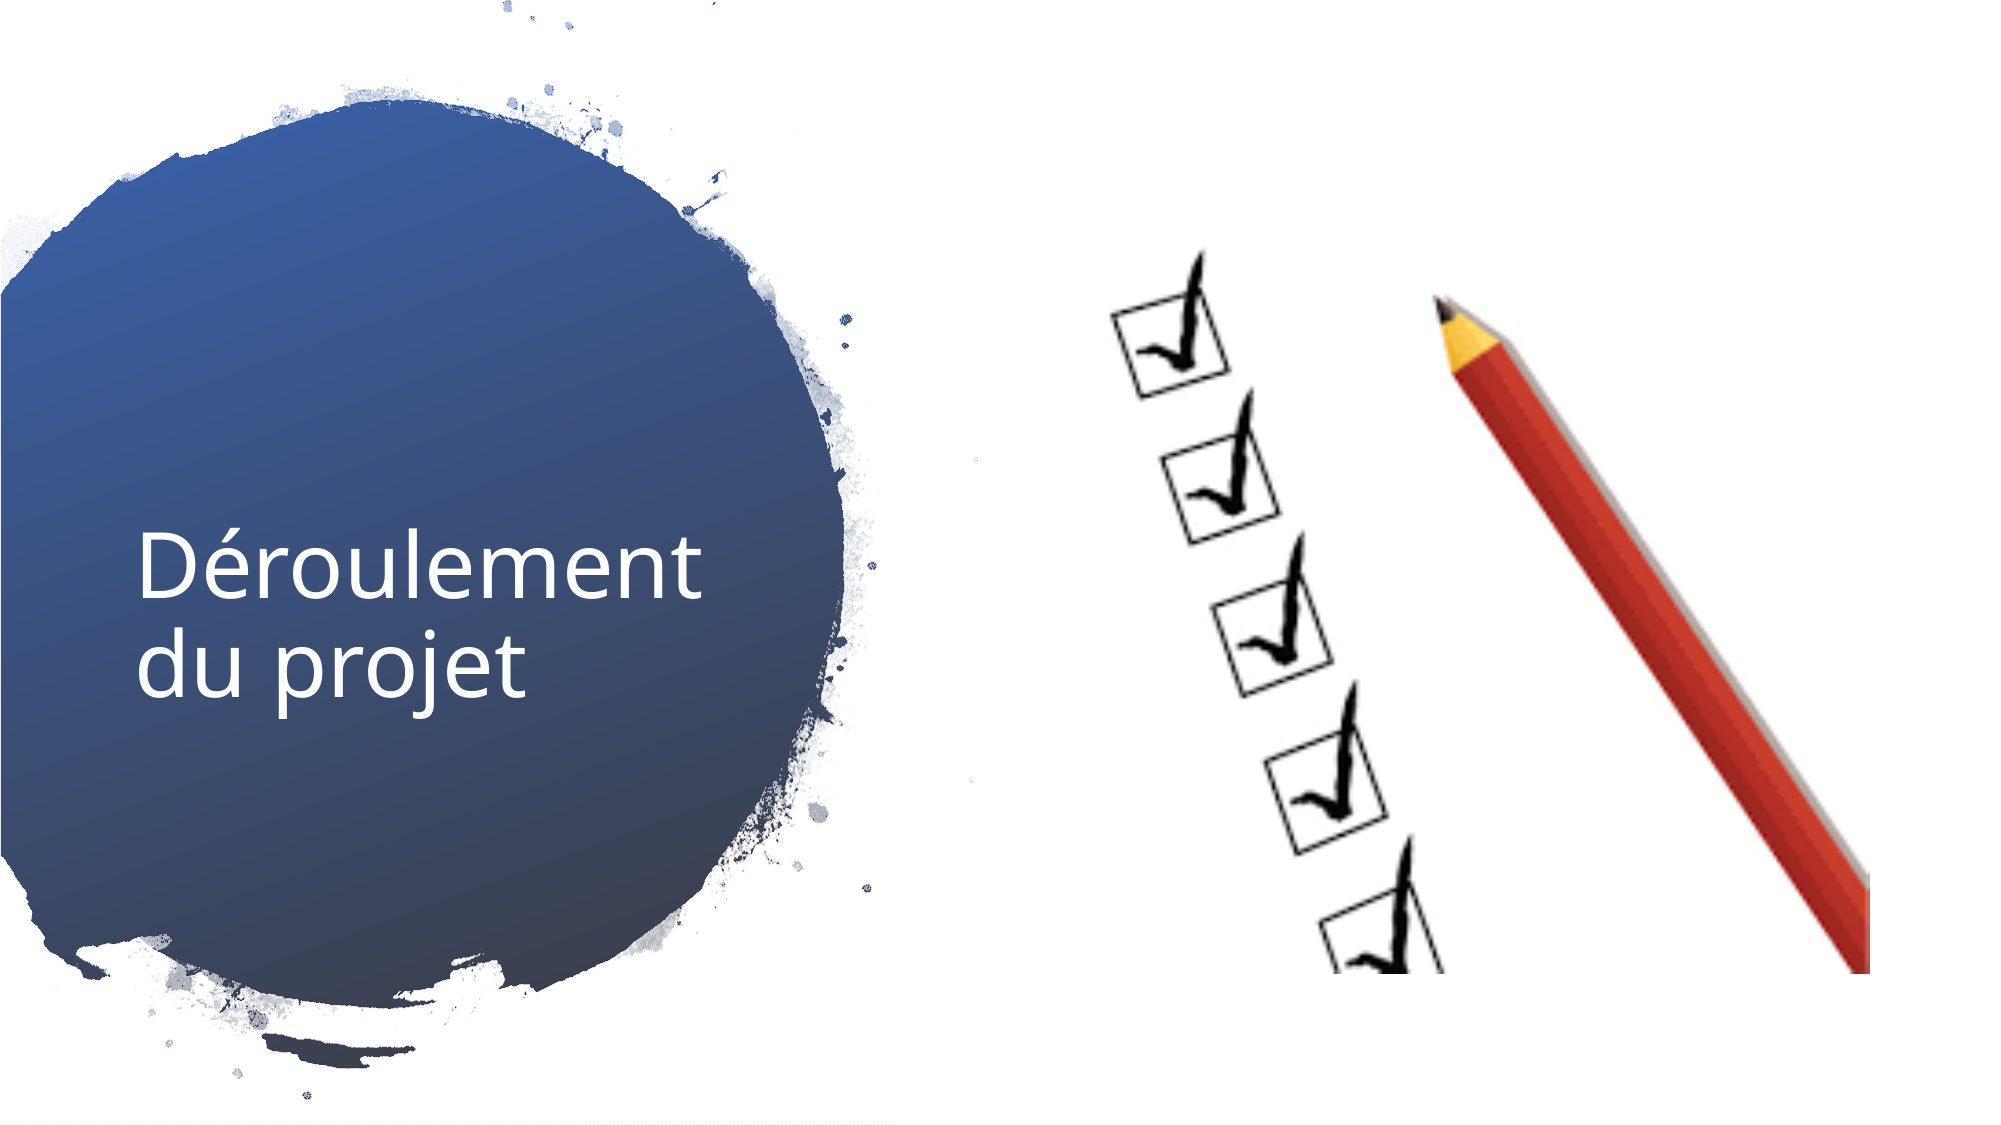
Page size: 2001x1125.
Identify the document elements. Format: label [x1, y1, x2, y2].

list [1046, 150, 1870, 974]
picture [0, 0, 2000, 1125]
